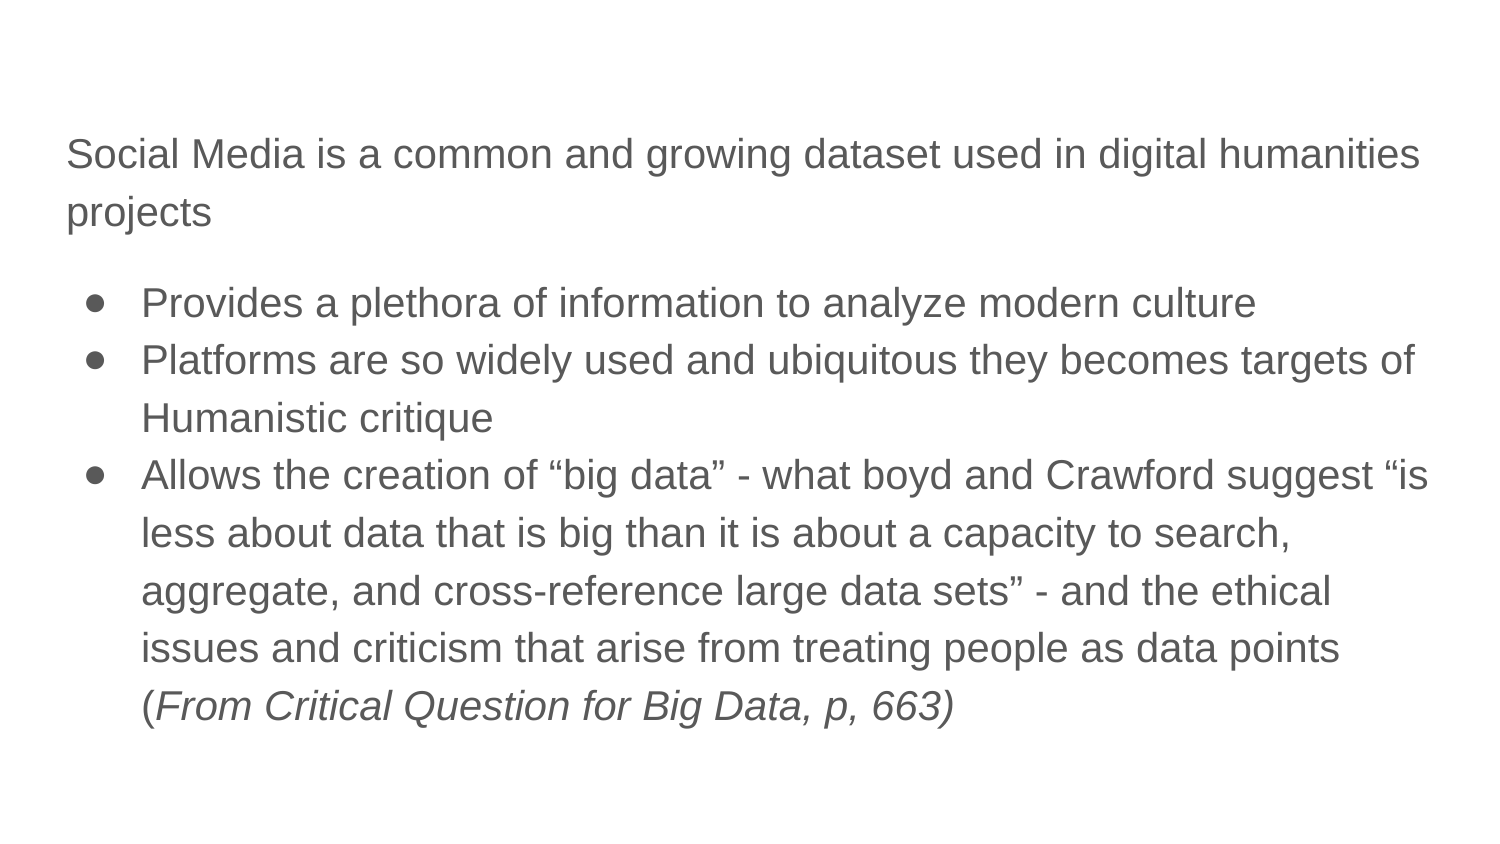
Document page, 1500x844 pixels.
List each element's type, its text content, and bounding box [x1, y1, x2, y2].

list Social Media is a common and growing dataset used in digital humanities projects Provides a plethora of information to analyze modern culture Platforms are so widely used and ubiquitous they becomes targets of Humanistic critique Allows the creation of “big data” - what boyd and Crawford suggest “is less about data that is big than it is about a capacity to search, aggregate, and cross-reference large data sets” - and the ethical issues and criticism that arise from treating people as data points (From Critical Question for Big Data, p, 663) [51, 104, 1449, 750]
